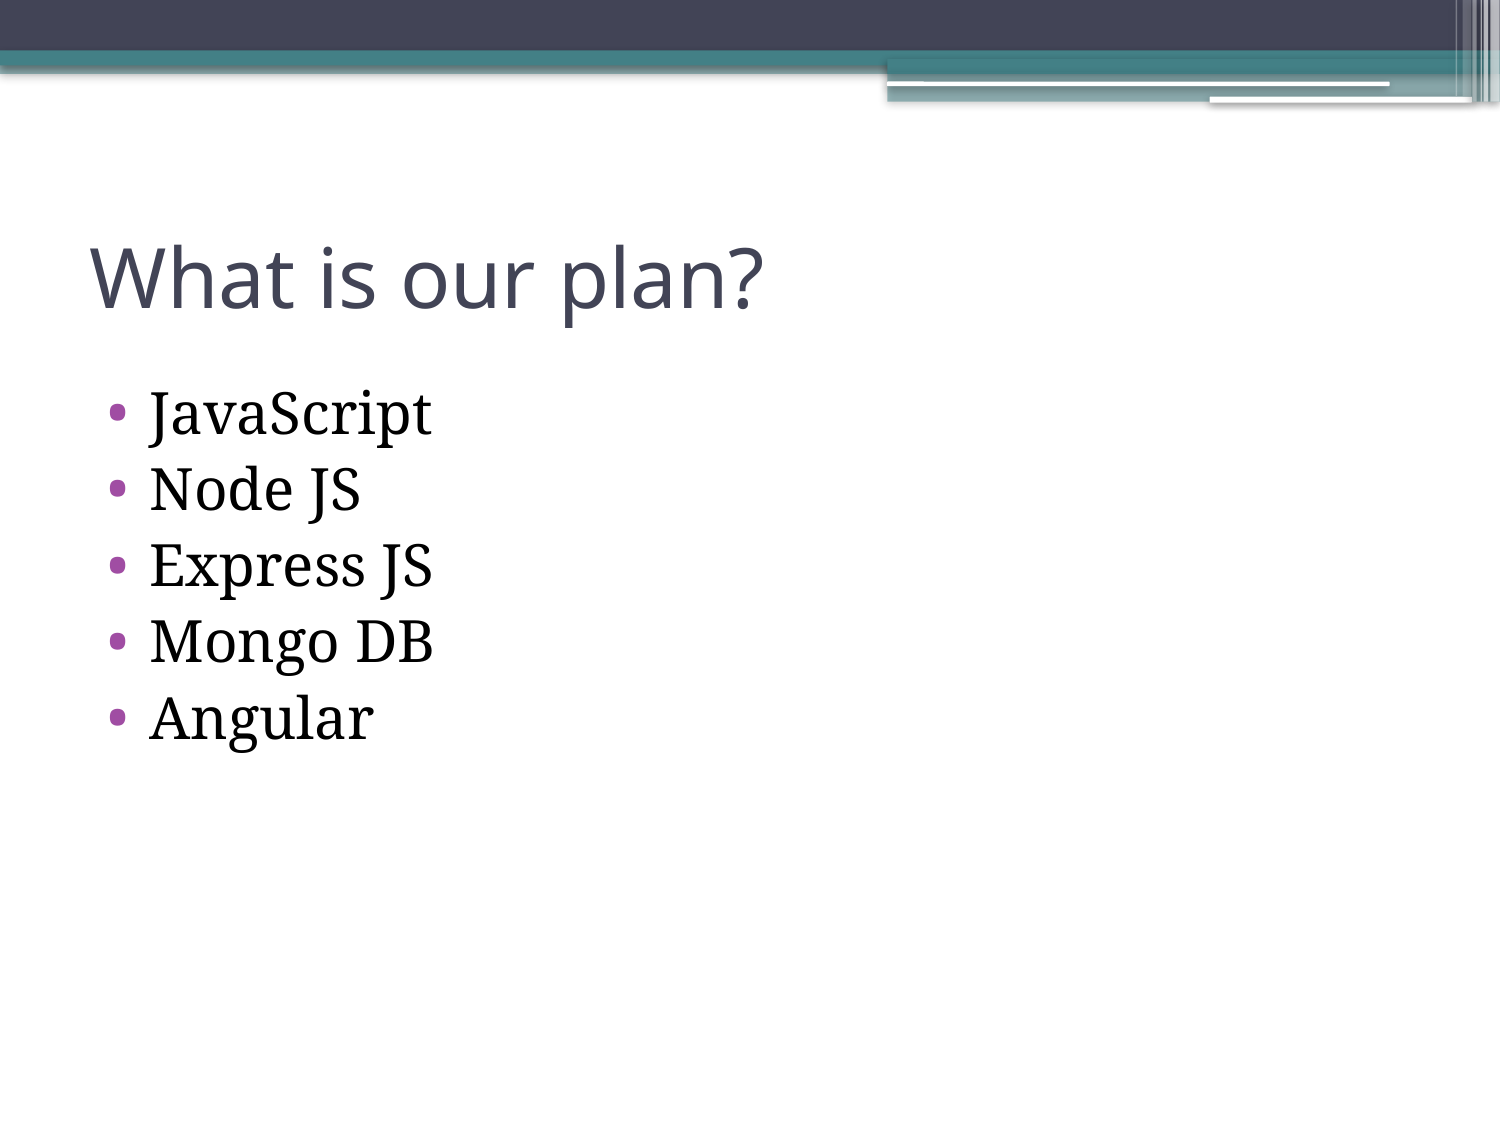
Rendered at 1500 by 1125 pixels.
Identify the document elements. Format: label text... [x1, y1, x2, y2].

title What is our plan? [75, 187, 1425, 363]
list JavaScript Node JS Express JS Mongo DB Angular [75, 368, 1425, 1079]
